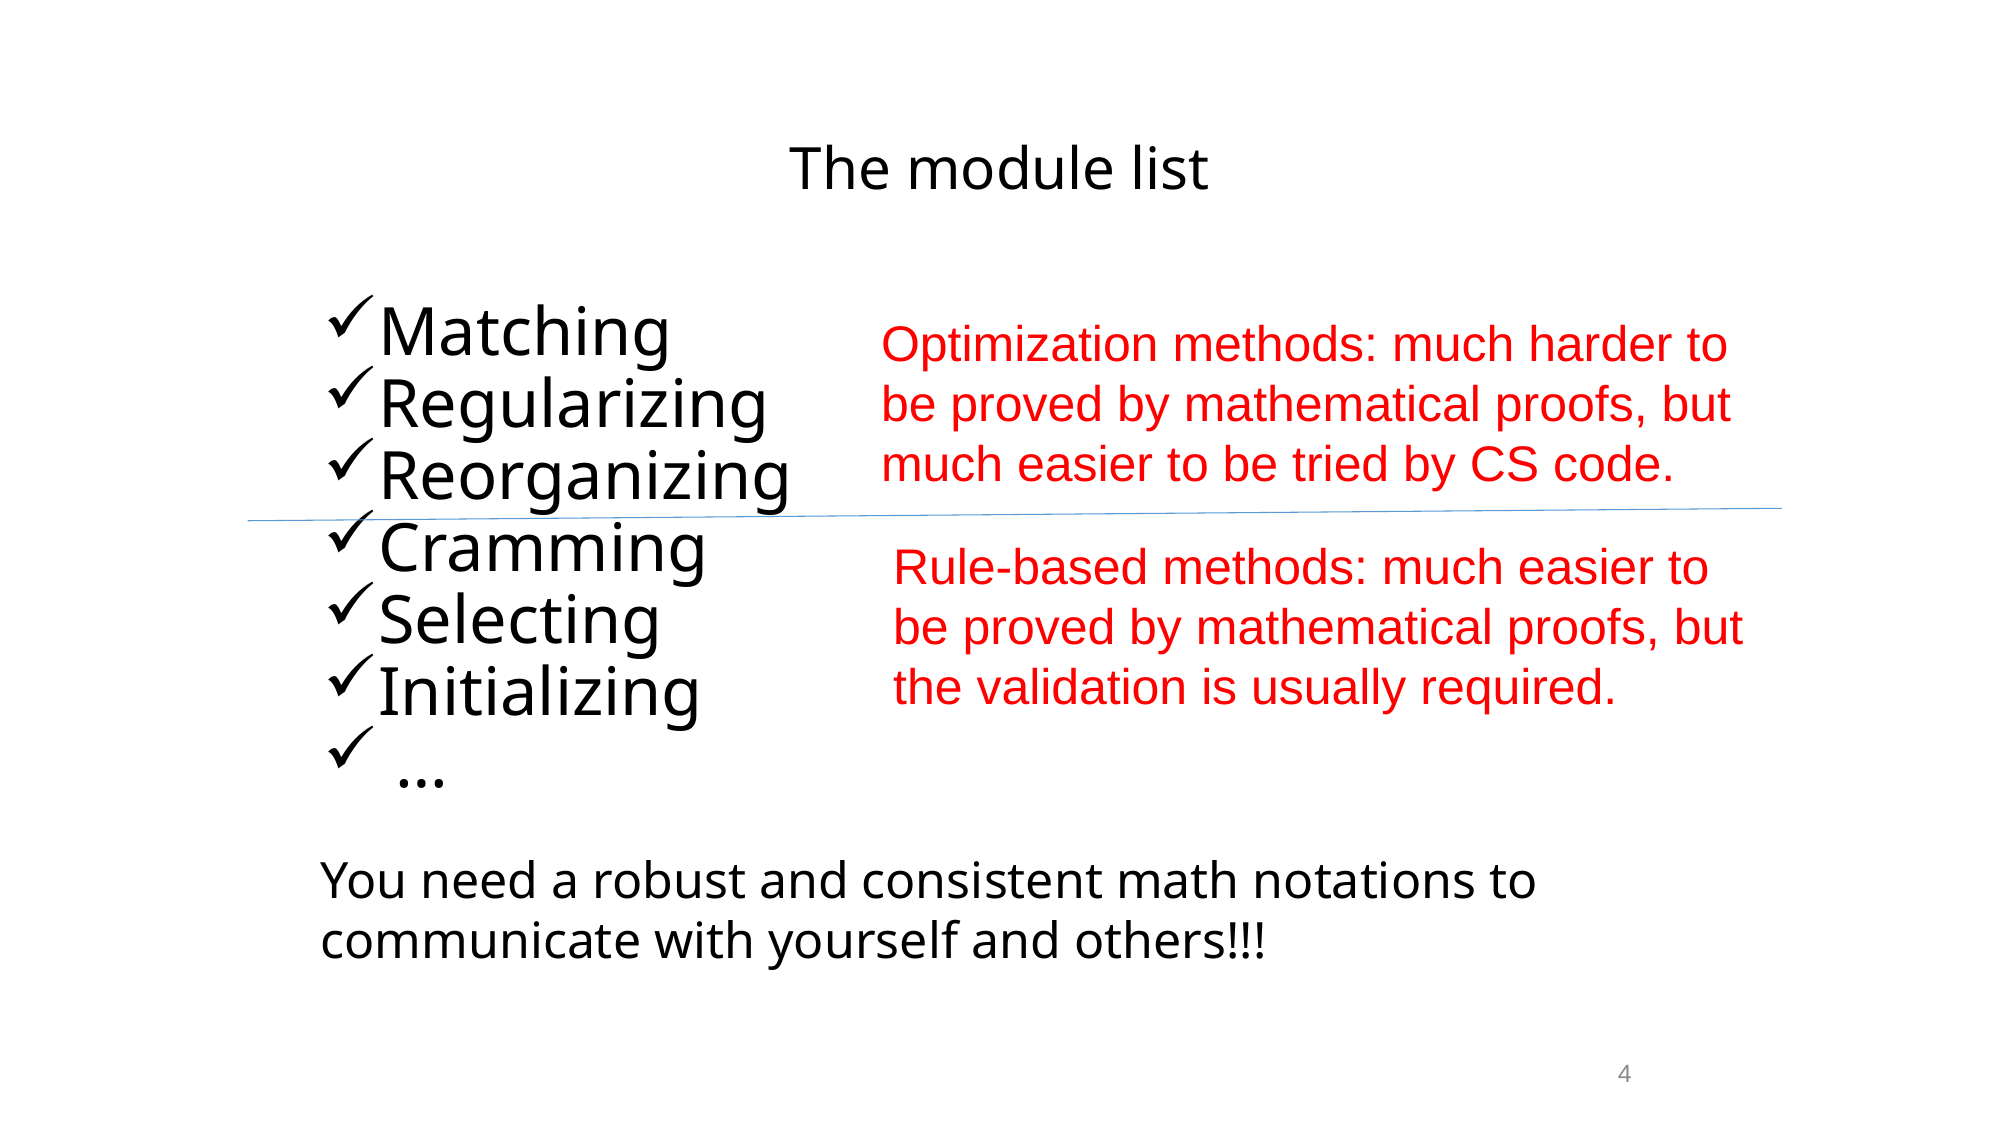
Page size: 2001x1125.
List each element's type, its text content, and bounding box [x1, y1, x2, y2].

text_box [247, 508, 1782, 521]
title The module list [137, 59, 1863, 278]
text_box Optimization methods: much harder to be proved by mathematical proofs, but much easier to be tried by CS code. [866, 303, 1753, 499]
text_box Matching Regularizing Reorganizing Cramming Selecting Initializing … [279, 521, 1721, 1094]
text_box Rule-based methods: much easier to be proved by mathematical proofs, but the validation is usually required. [878, 527, 1763, 723]
text_box Matching Regularizing Reorganizing Cramming Selecting Initializing … [279, 290, 1721, 508]
text_box You need a robust and consistent math notations to communicate with yourself and others!!! [305, 841, 1786, 976]
slide_number 4 [1309, 1042, 1647, 1103]
